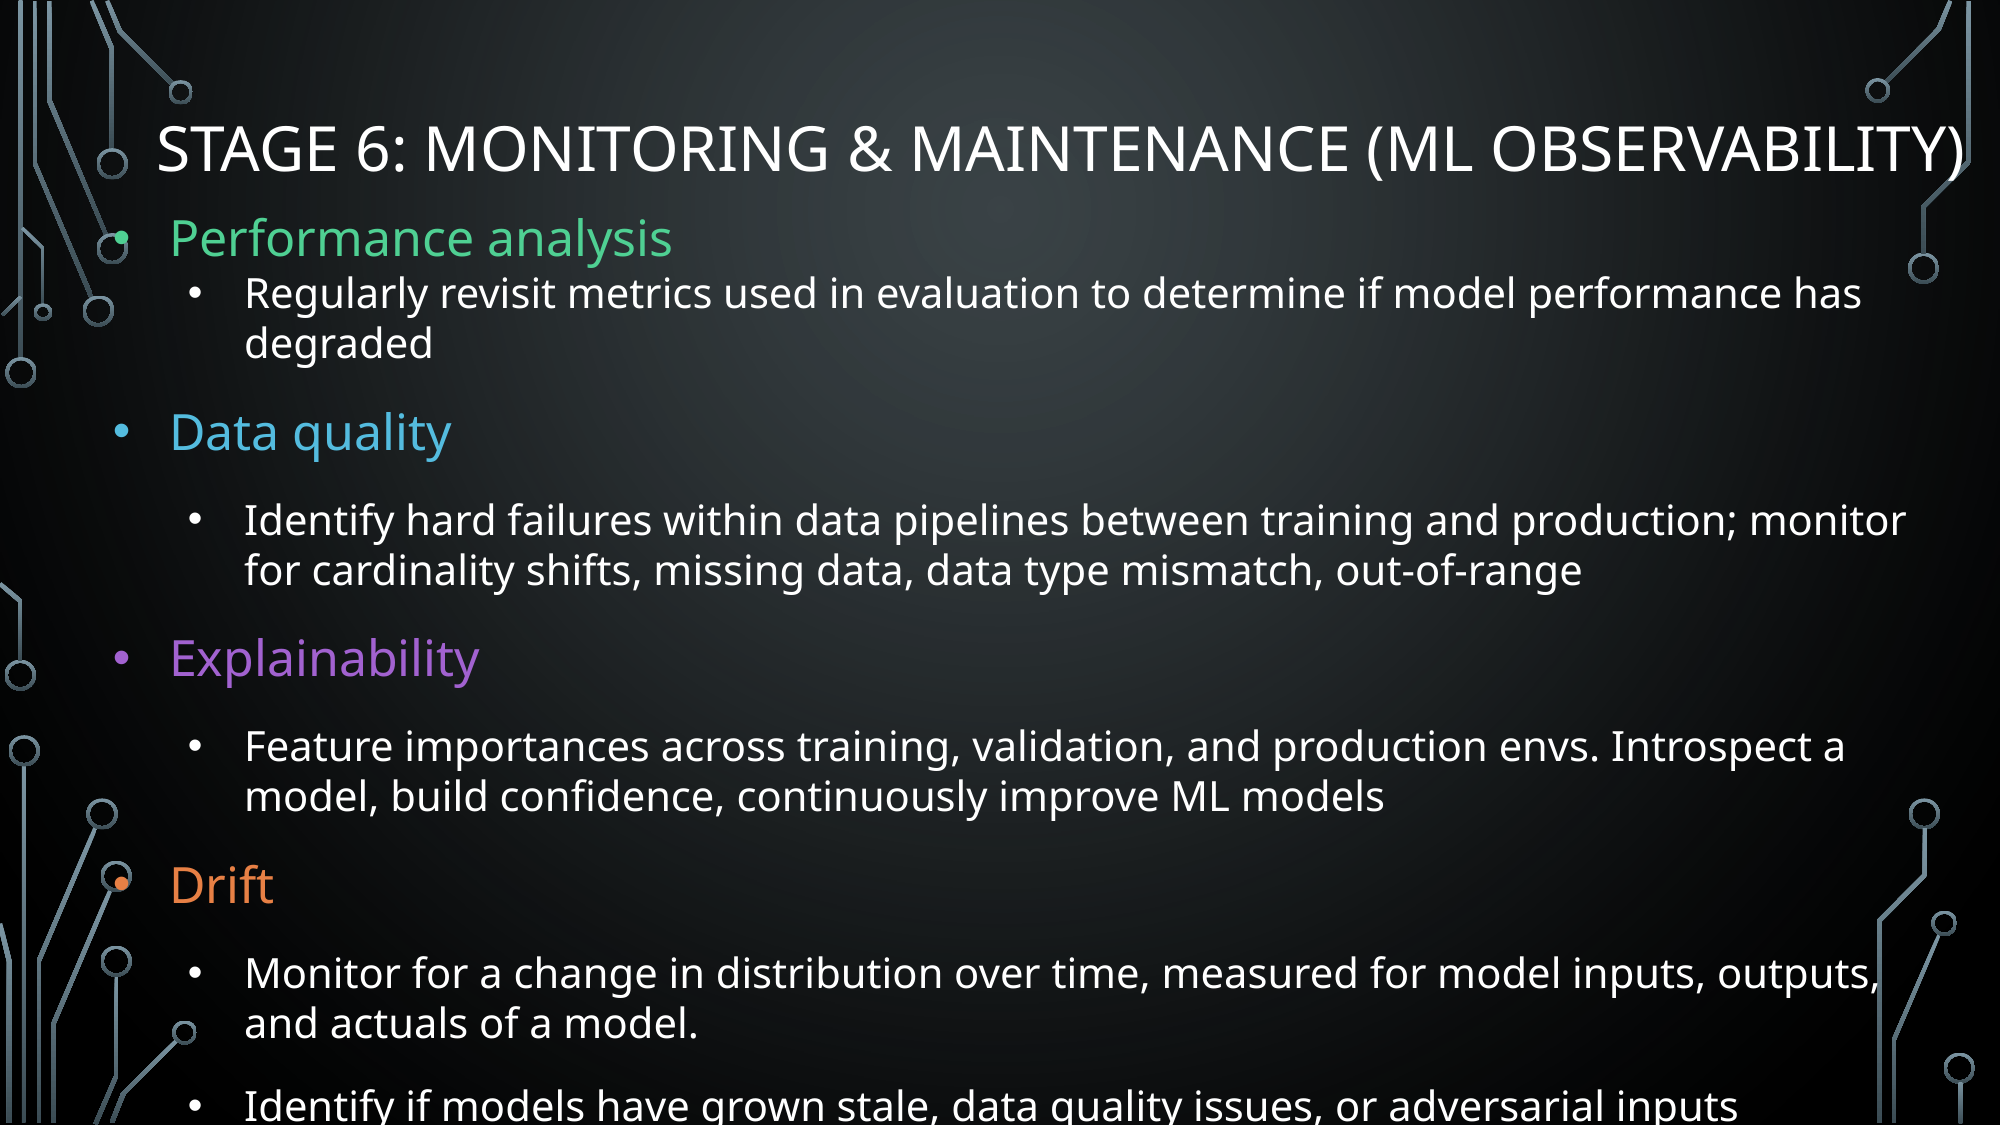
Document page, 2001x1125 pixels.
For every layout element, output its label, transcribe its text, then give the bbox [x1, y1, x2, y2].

title Stage 6: Monitoring & Maintenance (ML Observability) [136, 97, 2000, 223]
text_box Performance analysis Regularly revisit metrics used in evaluation to determine if model performance has degraded Data quality Identify hard failures within data pipelines between training and production; monitor for cardinality shifts, missing data, data type mismatch, out-of-range Explainability Feature importances across training, validation, and production envs. Introspect a model, build confidence, continuously improve ML models Drift Monitor for a change in distribution over time, measured for model inputs, outputs, and actuals of a model. Identify if models have grown stale, data quality issues, or adversarial inputs [92, 186, 1957, 1094]
